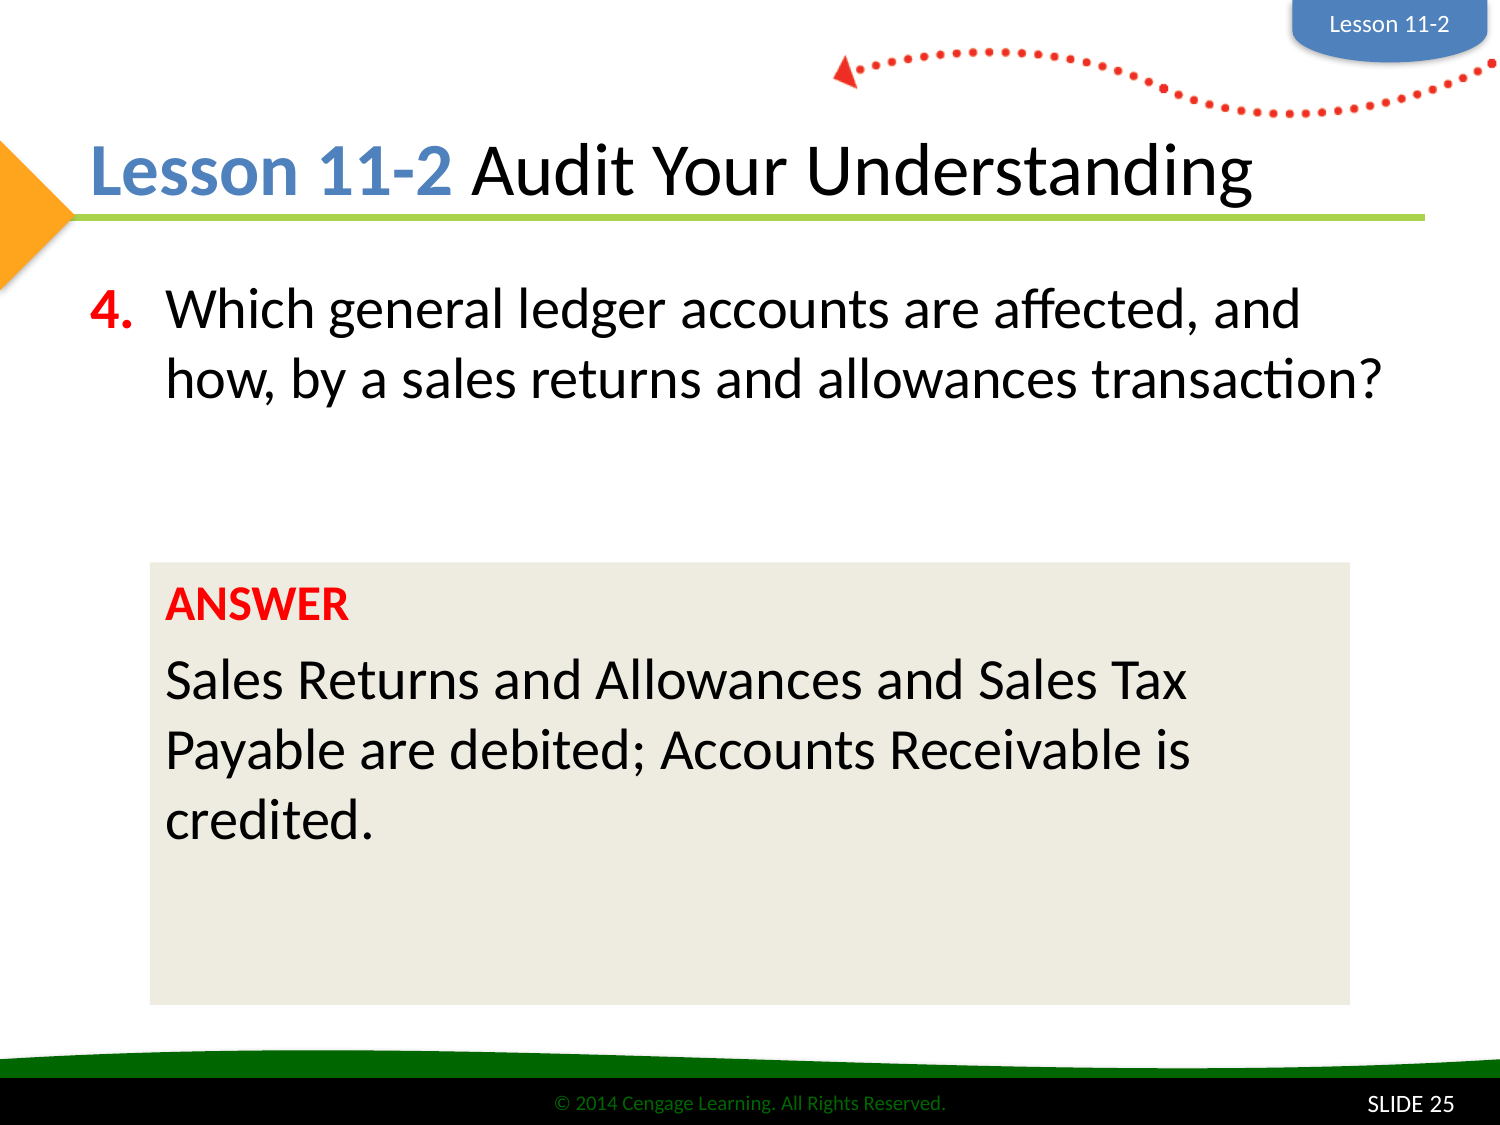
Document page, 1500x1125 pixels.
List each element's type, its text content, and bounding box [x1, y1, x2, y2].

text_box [1292, 0, 1488, 63]
list 4. Which general ledger accounts are affected, and how, by a sales returns and allowances transaction? [75, 262, 1425, 1005]
slide_number SLIDE 25 [1170, 1080, 1470, 1125]
text_box ANSWER Sales Returns and Allowances and Sales Tax Payable are debited; Accounts Receivable is credited. [149, 562, 1350, 1005]
title Lesson 11-2 Audit Your Understanding [75, 29, 1350, 218]
text_box [0, 138, 78, 293]
picture [827, 37, 1500, 126]
